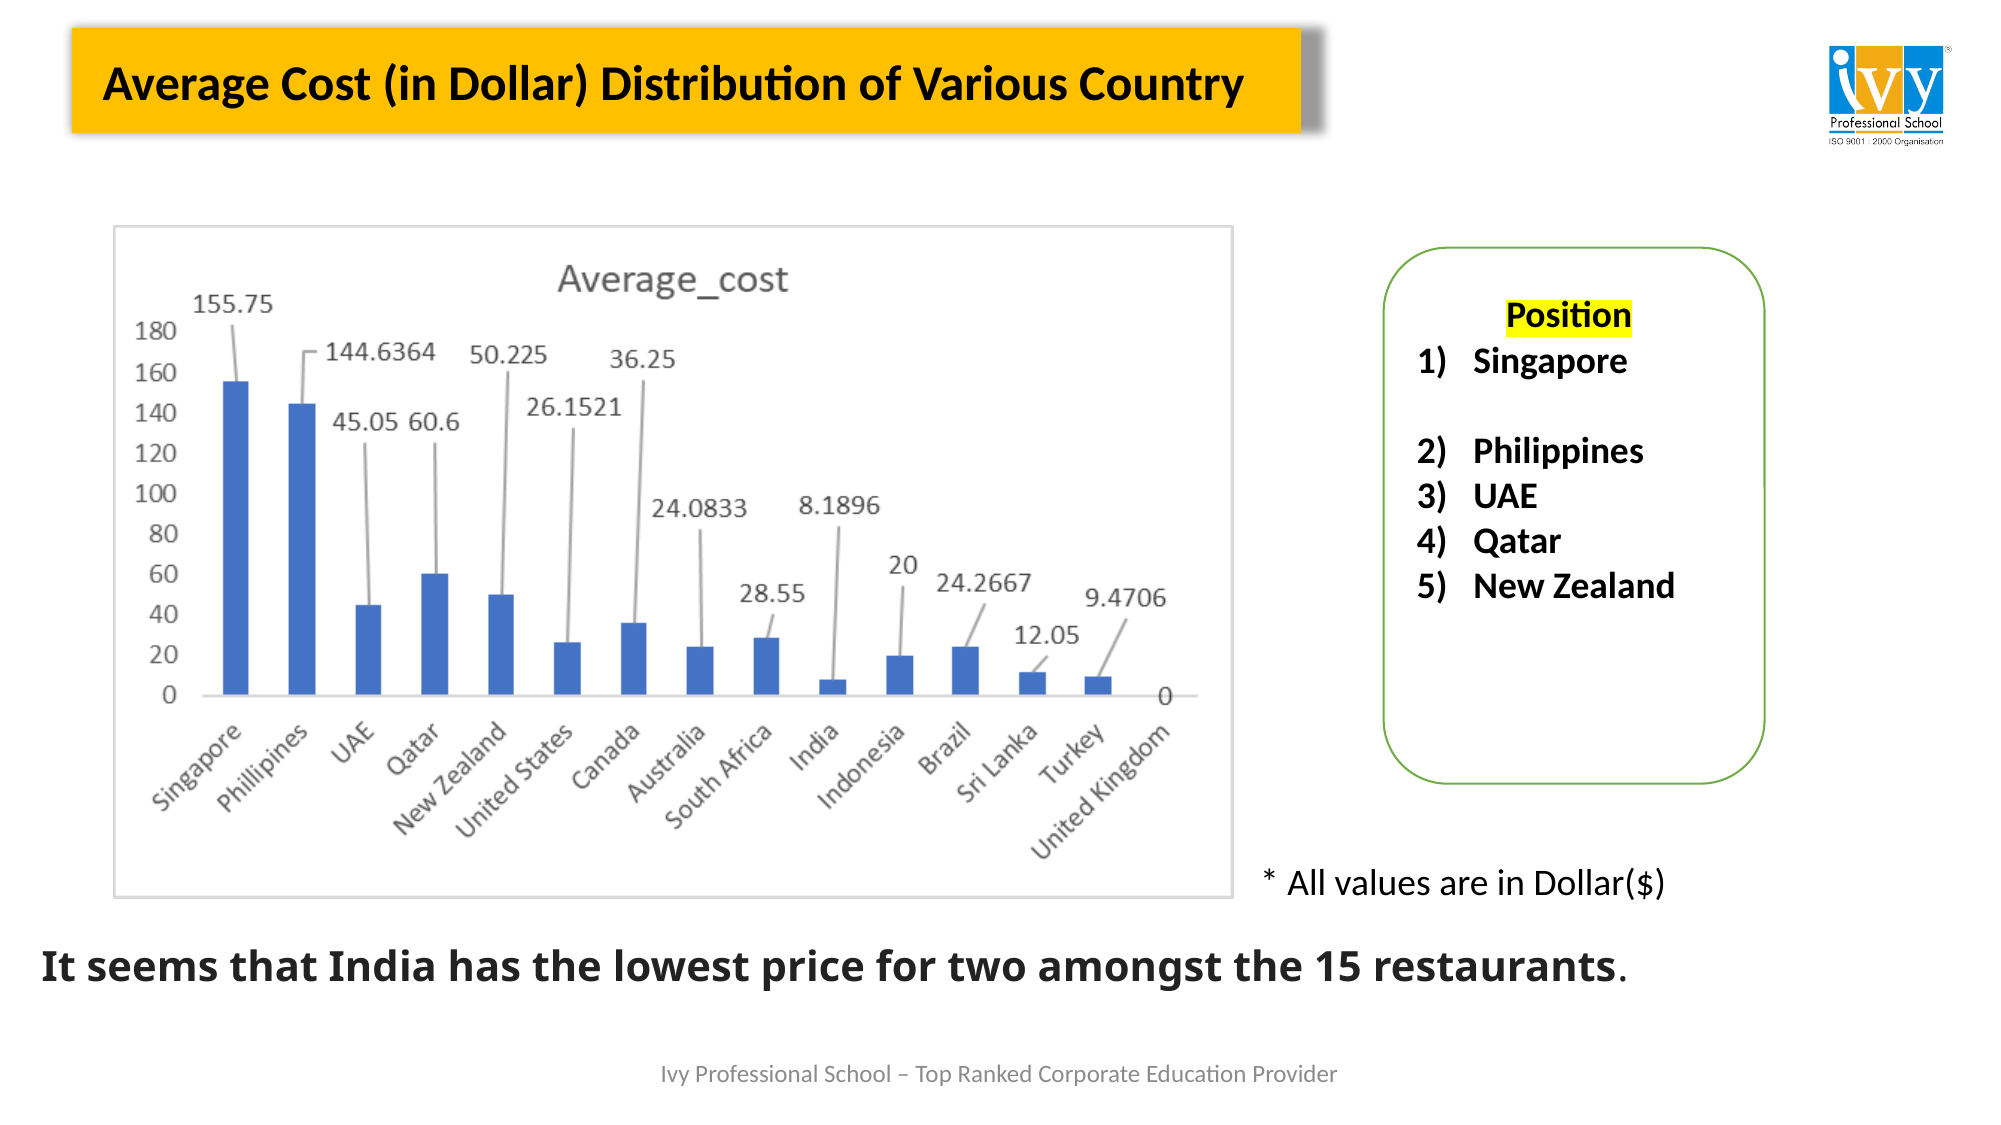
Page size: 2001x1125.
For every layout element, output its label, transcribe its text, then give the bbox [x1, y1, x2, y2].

text_box It seems that India has the lowest price for two amongst the 15 restaurants. [26, 932, 1917, 997]
text_box * All values are in Dollar($) [1245, 851, 1827, 911]
text_box [71, 28, 1302, 134]
picture [1825, 42, 1955, 149]
picture [113, 225, 1234, 899]
text_box Average Cost (in Dollar) Distribution of Various Country [87, 42, 1290, 118]
text_box Position [1491, 283, 1728, 343]
text_box Singapore Philippines UAE Qatar New Zealand [1382, 246, 1766, 785]
